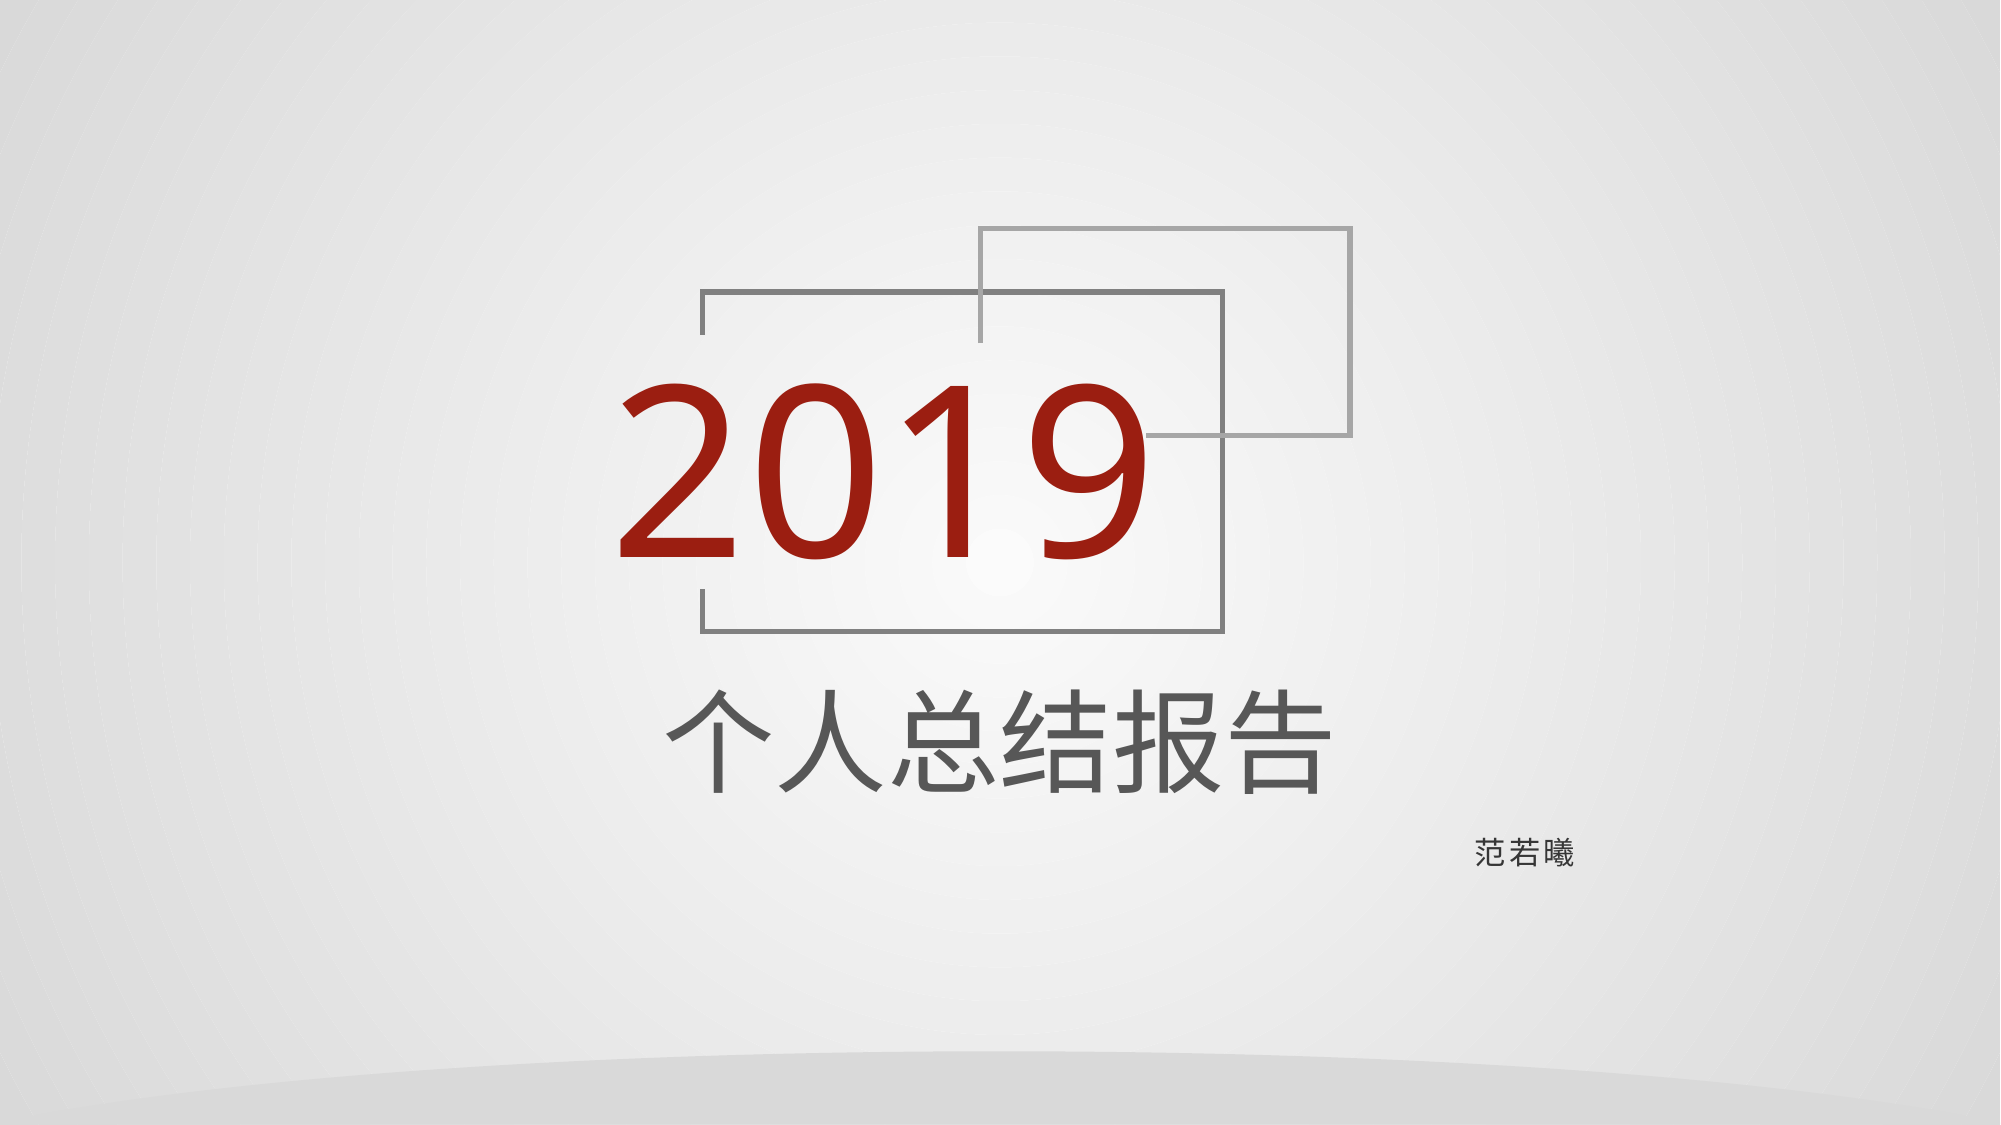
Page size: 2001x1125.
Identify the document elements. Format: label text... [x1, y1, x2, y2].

text_box 个人总结报告 [382, 664, 1618, 815]
text_box 2019 [586, 310, 1182, 613]
text_box [701, 291, 979, 310]
text_box [701, 436, 1224, 633]
text_box 范若曦 [1109, 826, 1940, 879]
text_box [979, 227, 1351, 436]
